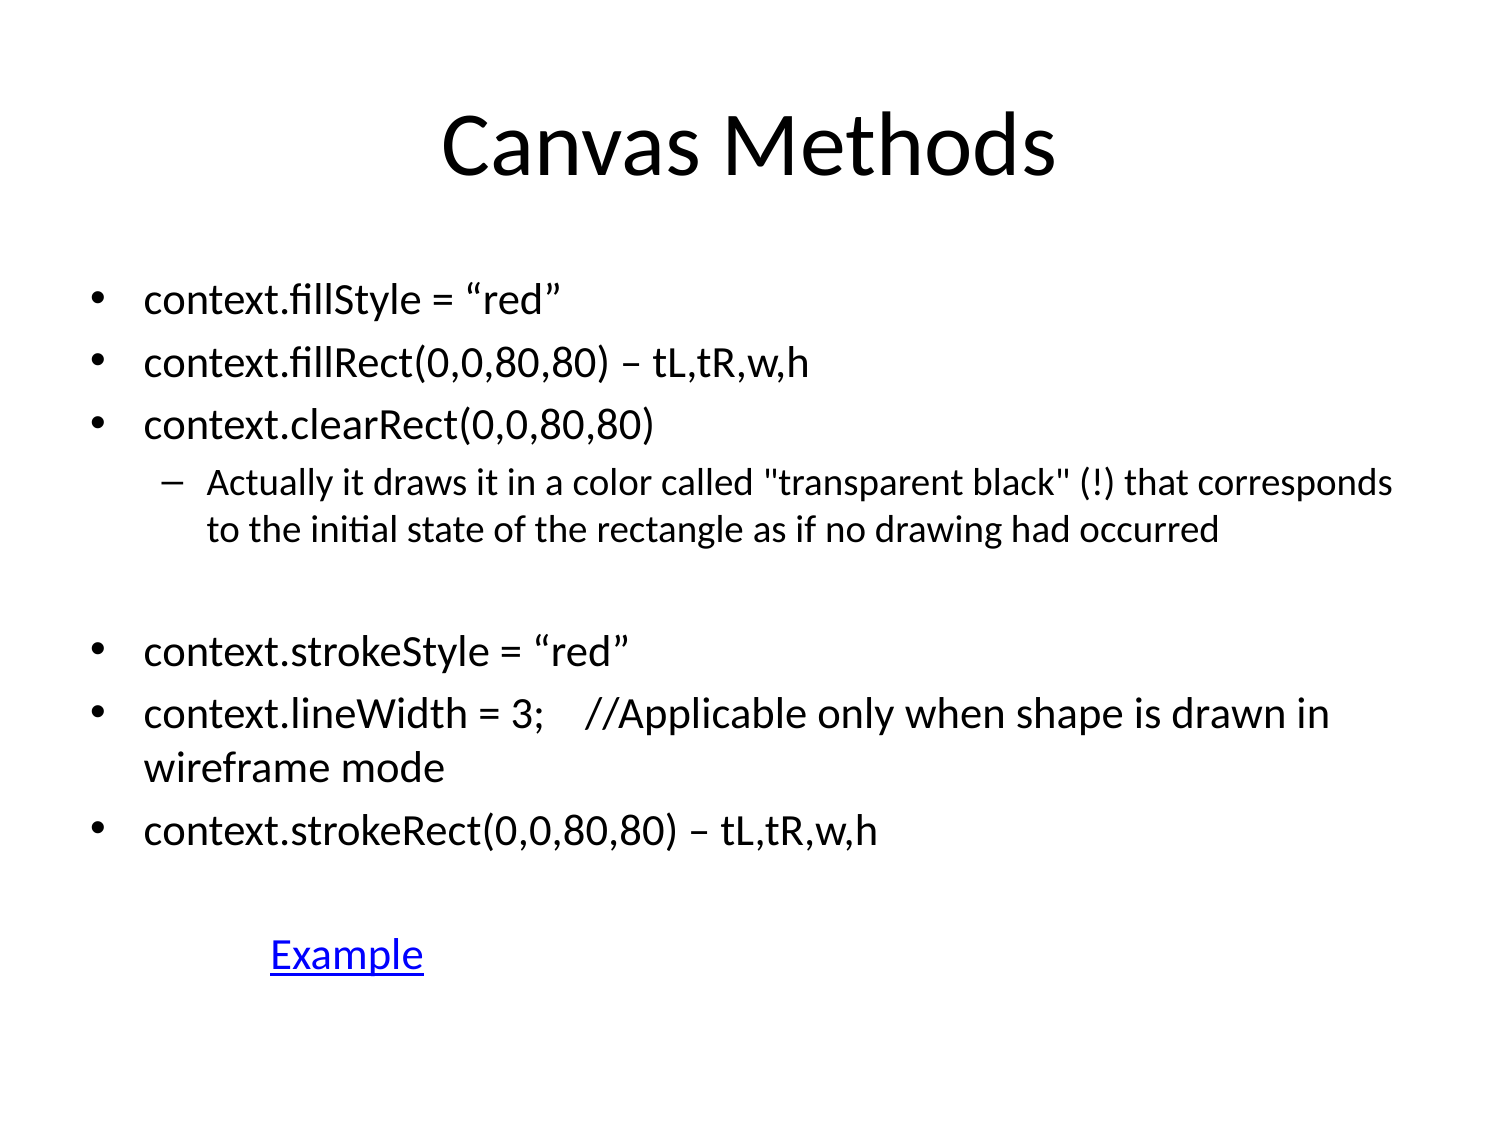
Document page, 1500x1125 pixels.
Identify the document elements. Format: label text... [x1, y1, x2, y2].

list context.fillStyle = “red” context.fillRect(0,0,80,80) – tL,tR,w,h context.clearRect(0,0,80,80) Actually it draws it in a color called "transparent black" (!) that corresponds to the initial state of the rectangle as if no drawing had occurred context.strokeStyle = “red” context.lineWidth = 3; //Applicable only when shape is drawn in wireframe mode context.strokeRect(0,0,80,80) – tL,tR,w,h Example [75, 262, 1425, 1005]
title Canvas Methods [75, 45, 1425, 233]
